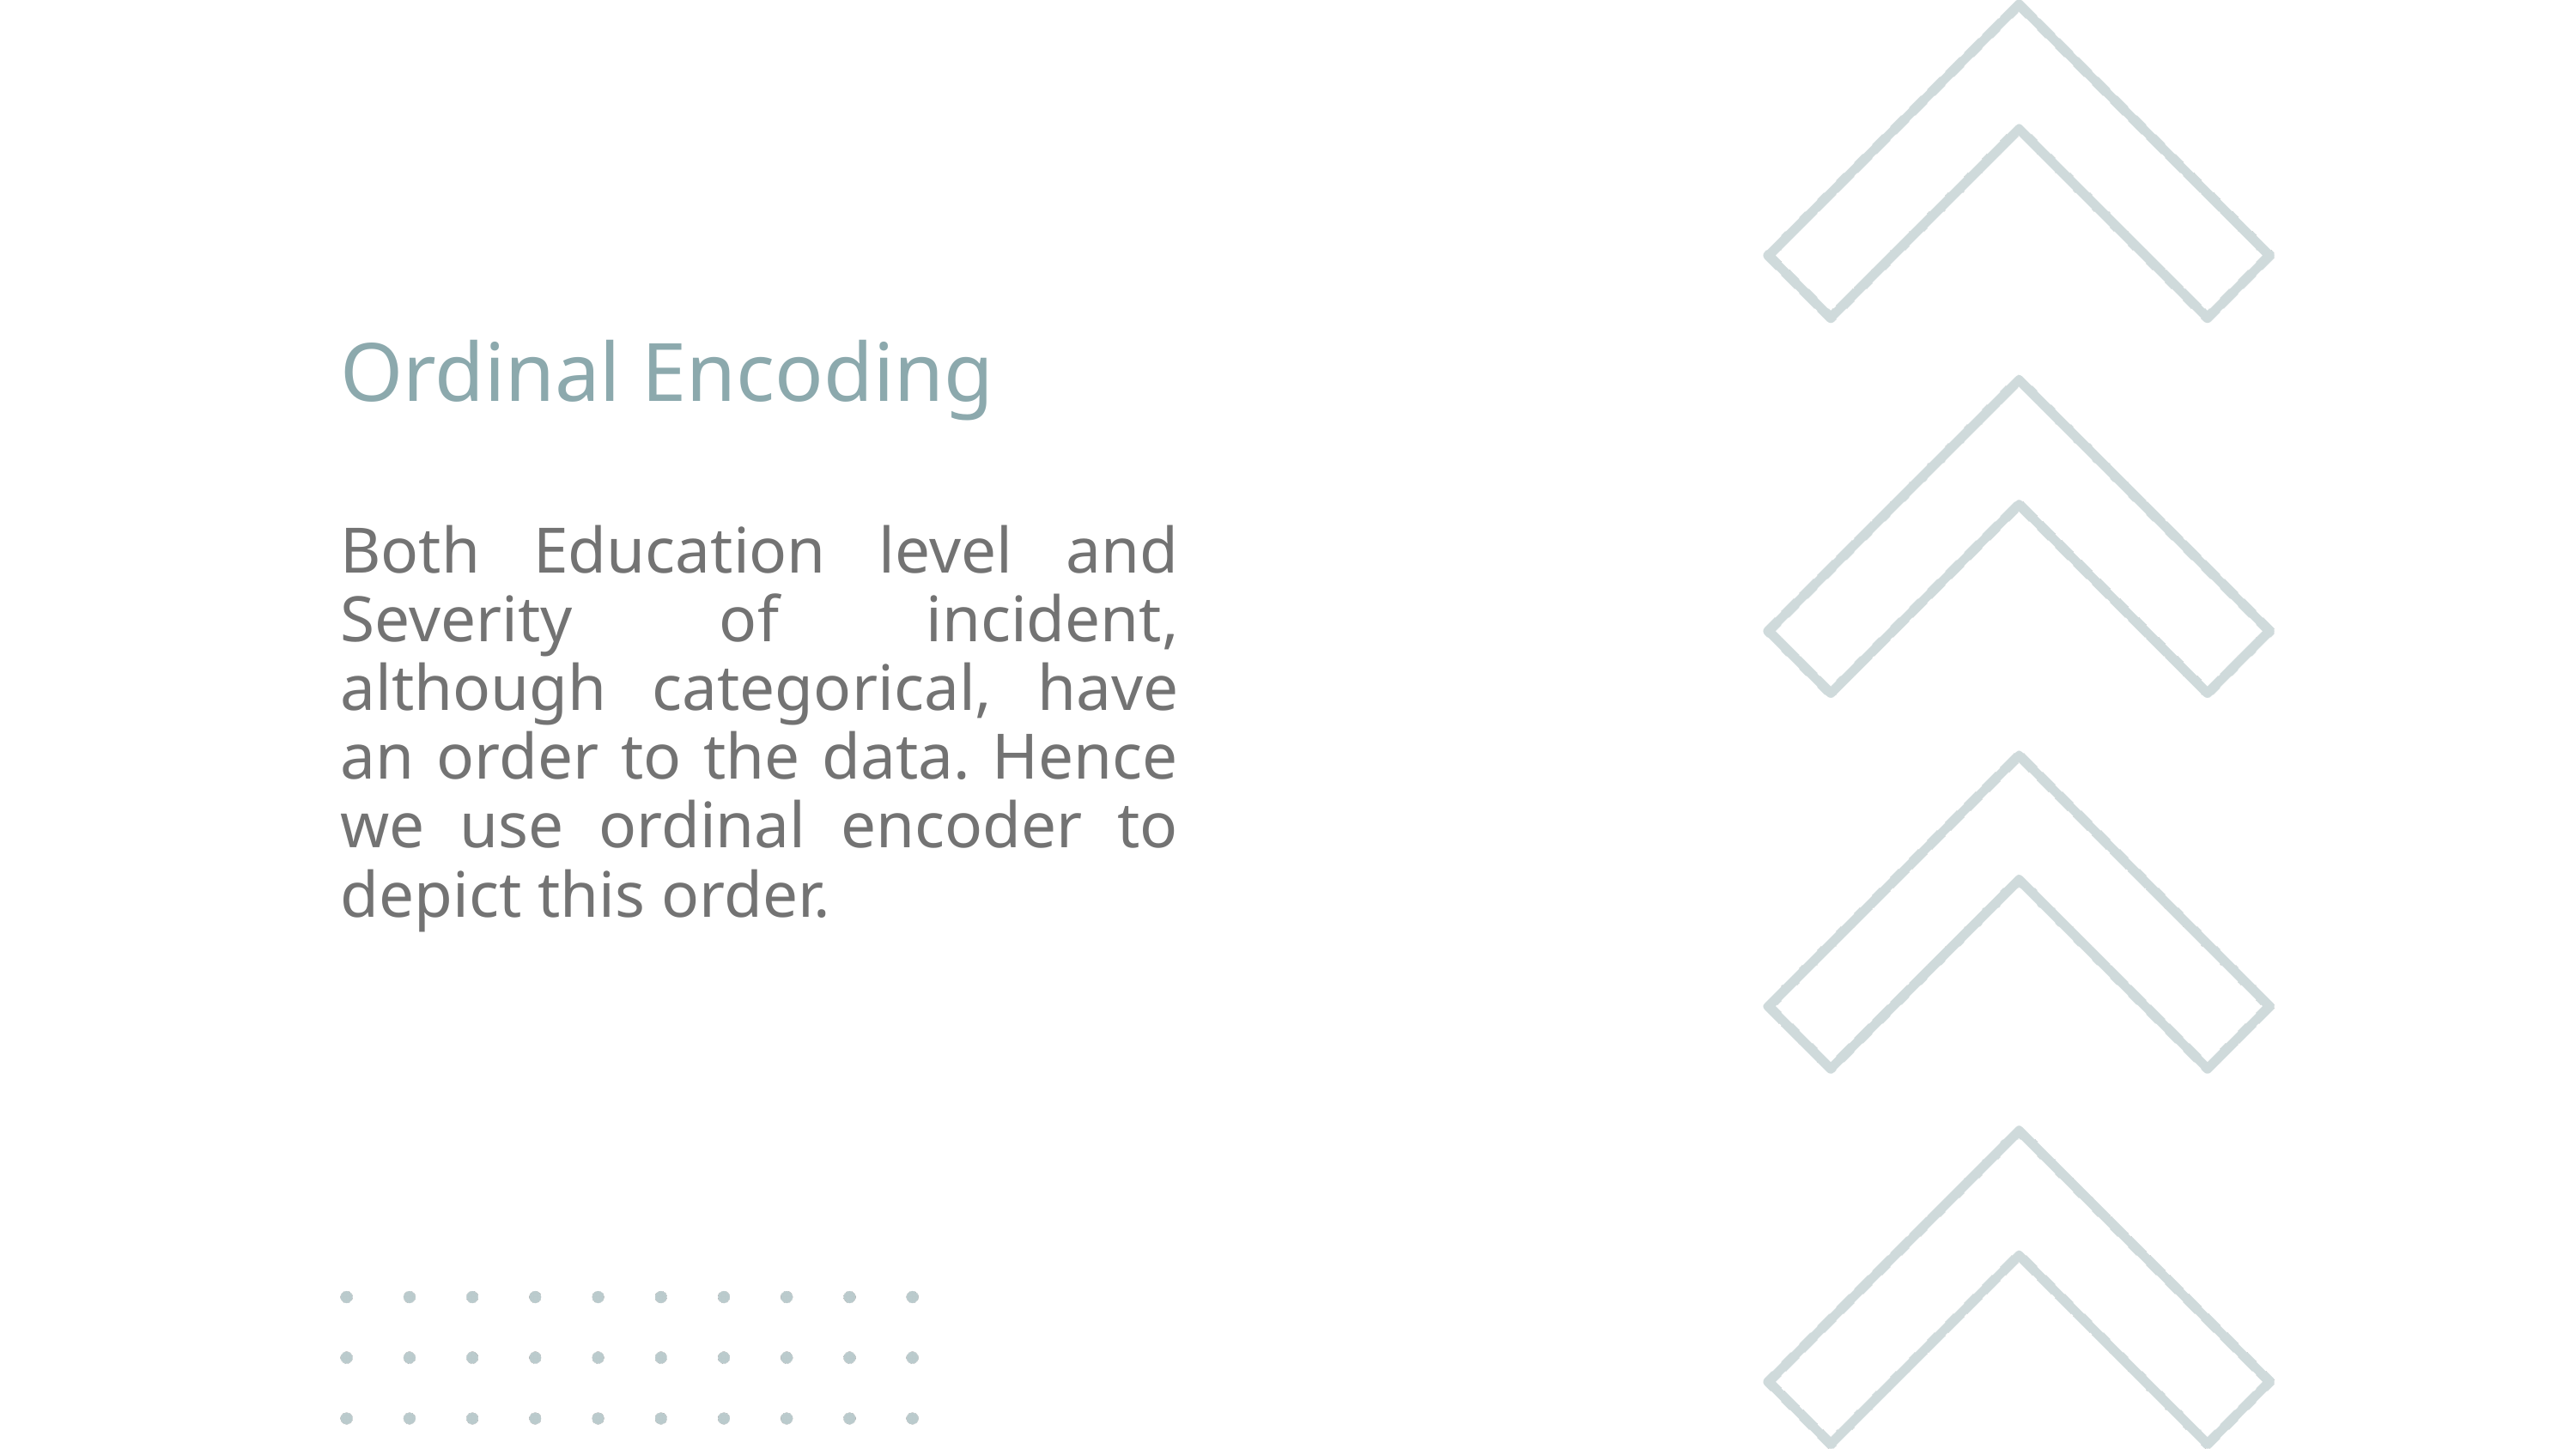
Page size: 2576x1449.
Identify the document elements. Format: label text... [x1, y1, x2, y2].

picture [340, 1290, 919, 1449]
text_box Ordinal Encoding [340, 329, 1288, 418]
picture [1763, 0, 2275, 1449]
text_box Both Education level and Severity of incident, although categorical, have an order to the data. Hence we use ordinal encoder to depict this order. [340, 516, 1180, 930]
